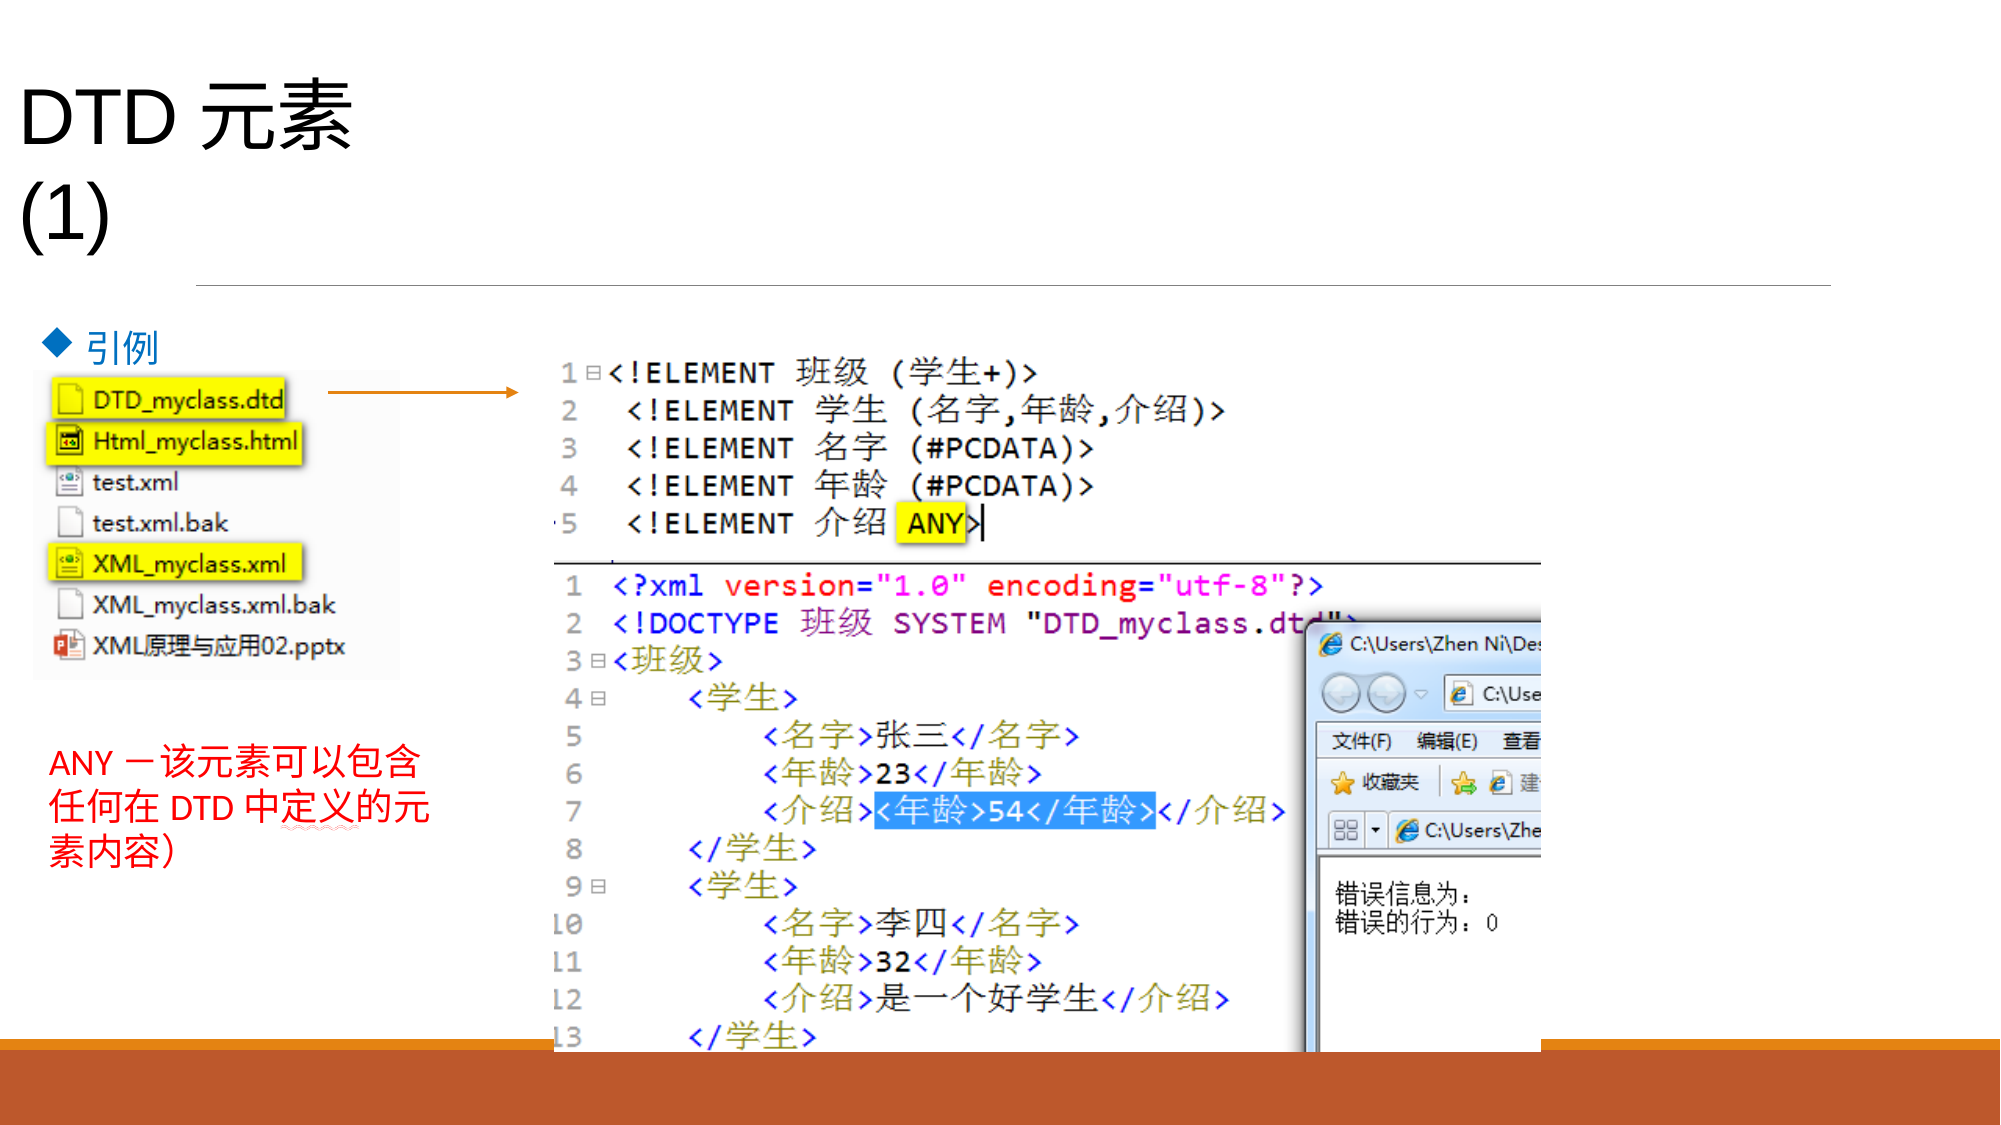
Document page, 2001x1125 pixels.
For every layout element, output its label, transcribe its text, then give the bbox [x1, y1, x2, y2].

picture [33, 369, 401, 681]
picture [554, 355, 1542, 1052]
text_box 引例 [23, 294, 1981, 378]
title DTD元素(1) [3, 58, 448, 264]
text_box ANY－该元素可以包含任何在DTD中定义的元素内容） [33, 730, 448, 881]
